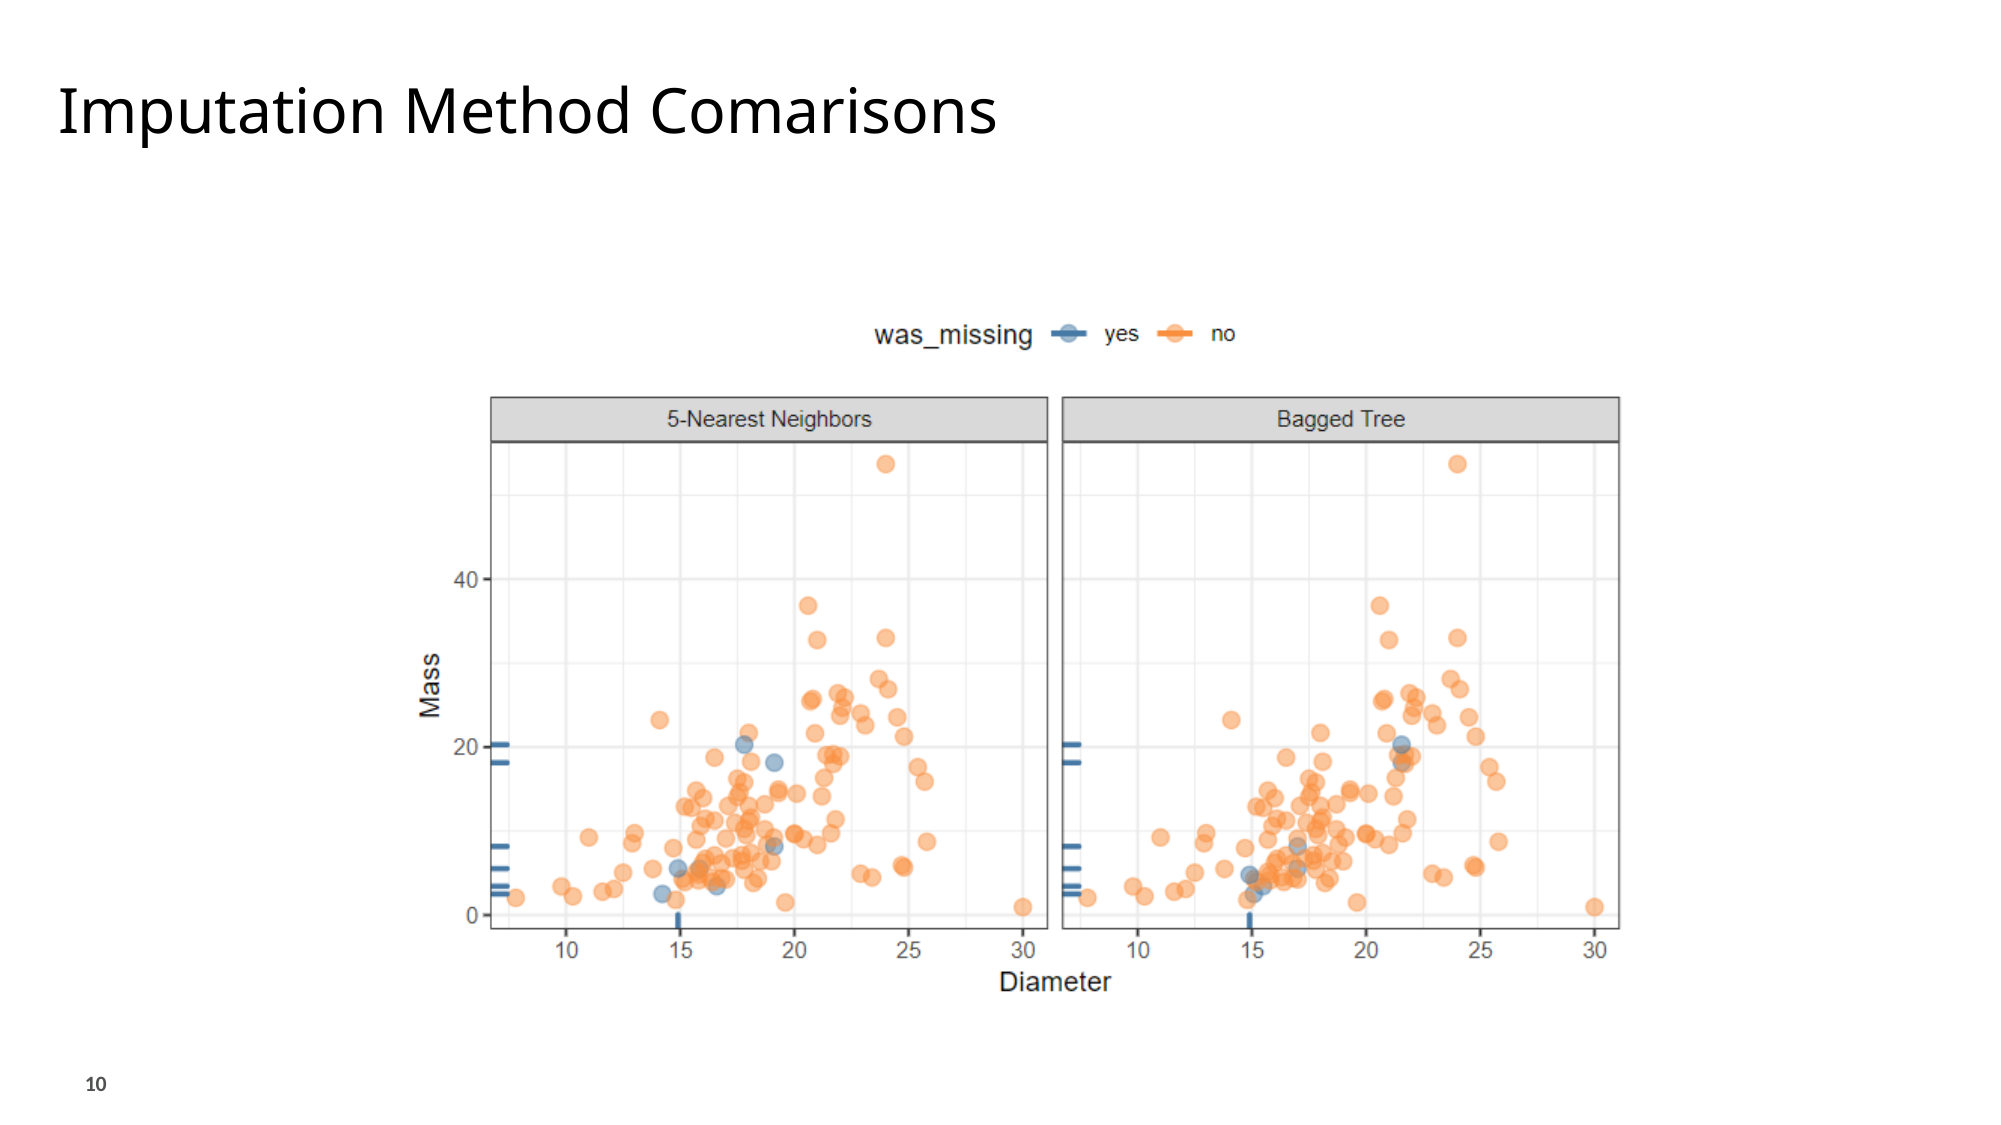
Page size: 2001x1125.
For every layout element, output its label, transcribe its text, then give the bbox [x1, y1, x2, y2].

title Imputation Method Comarisons [43, 39, 1957, 188]
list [331, 284, 1668, 1020]
slide_number 10 [48, 1060, 122, 1103]
